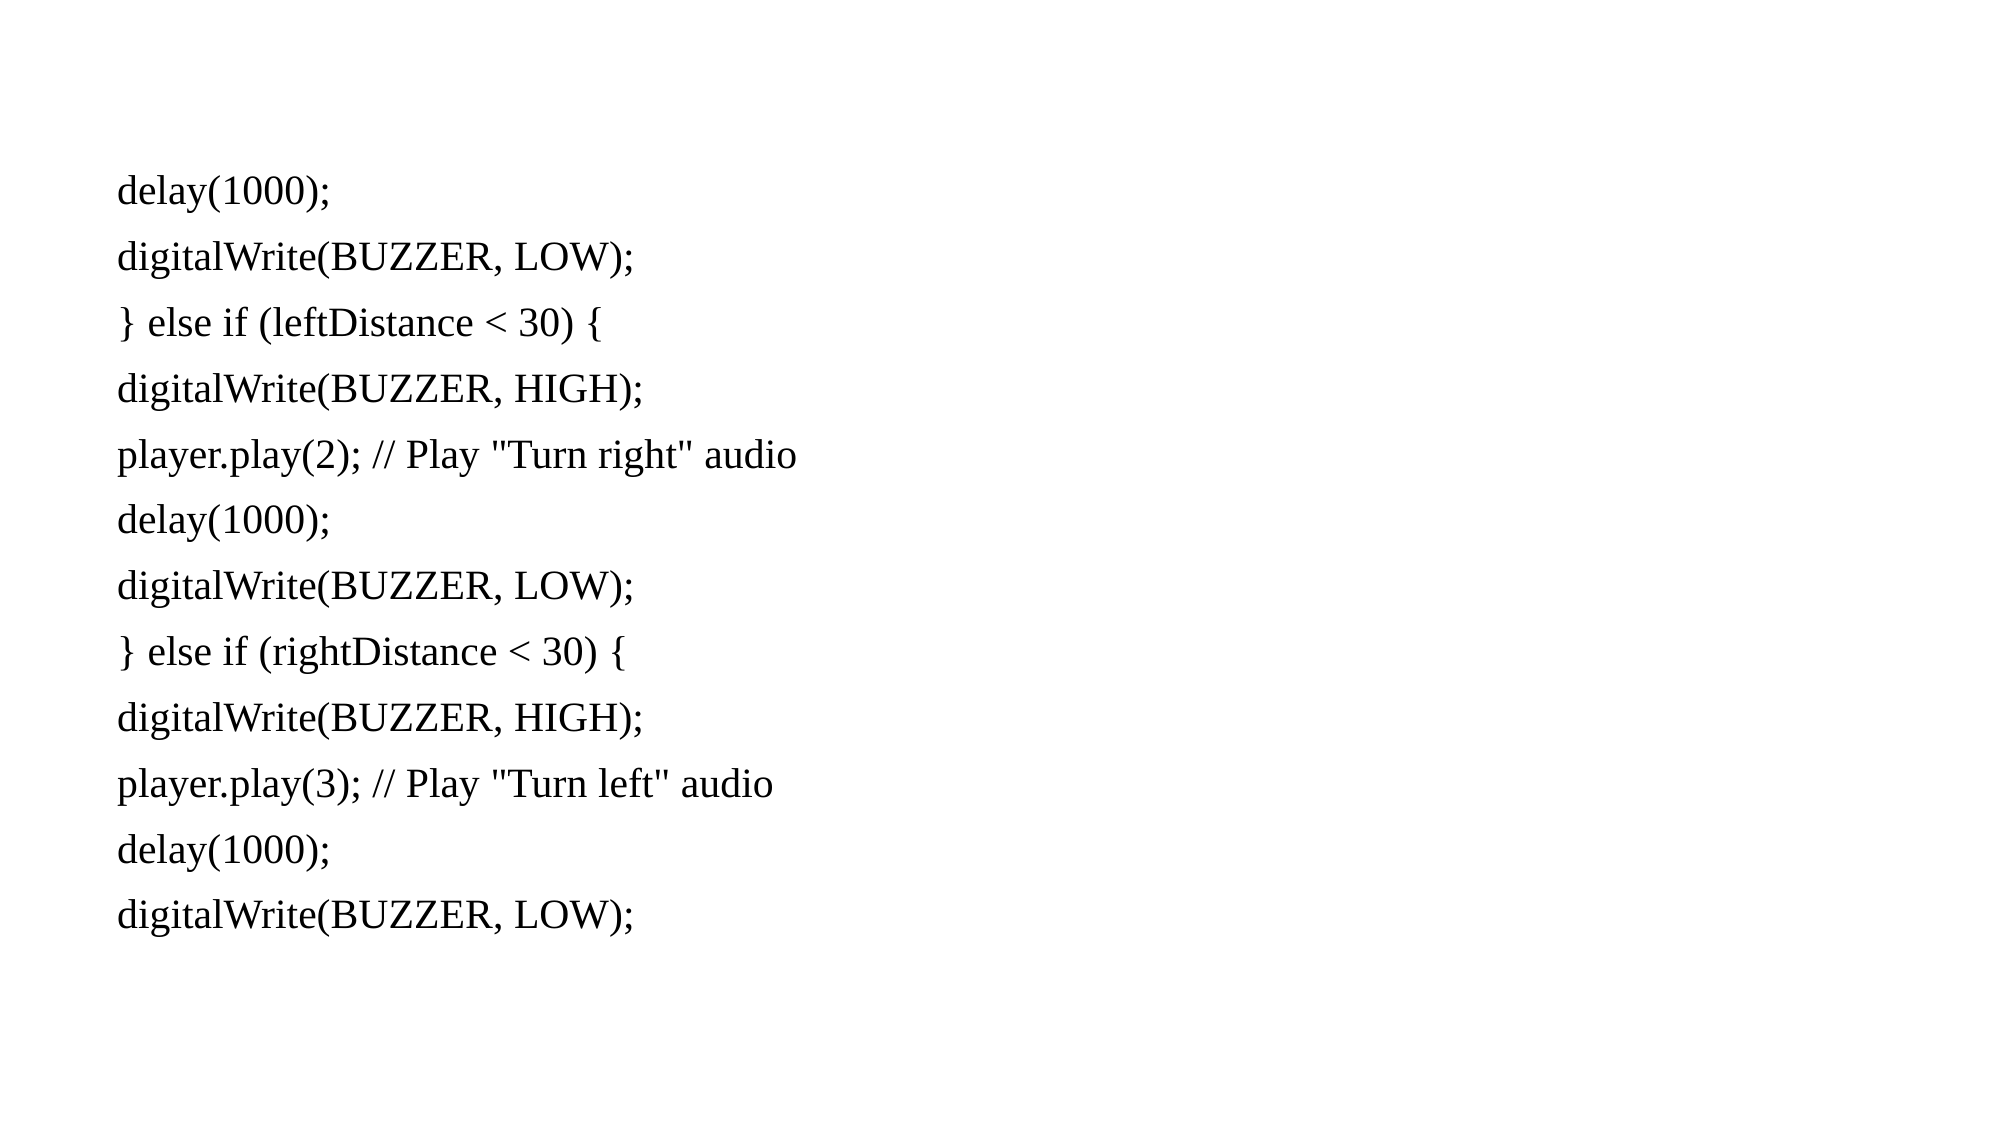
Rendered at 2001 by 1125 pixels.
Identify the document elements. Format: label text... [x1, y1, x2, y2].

list delay(1000); digitalWrite(BUZZER, LOW); } else if (leftDistance < 30) { digitalWrite(BUZZER, HIGH); player.play(2); // Play "Turn right" audio delay(1000); digitalWrite(BUZZER, LOW); } else if (rightDistance < 30) { digitalWrite(BUZZER, HIGH); player.play(3); // Play "Turn left" audio delay(1000); digitalWrite(BUZZER, LOW); [101, 161, 1827, 921]
